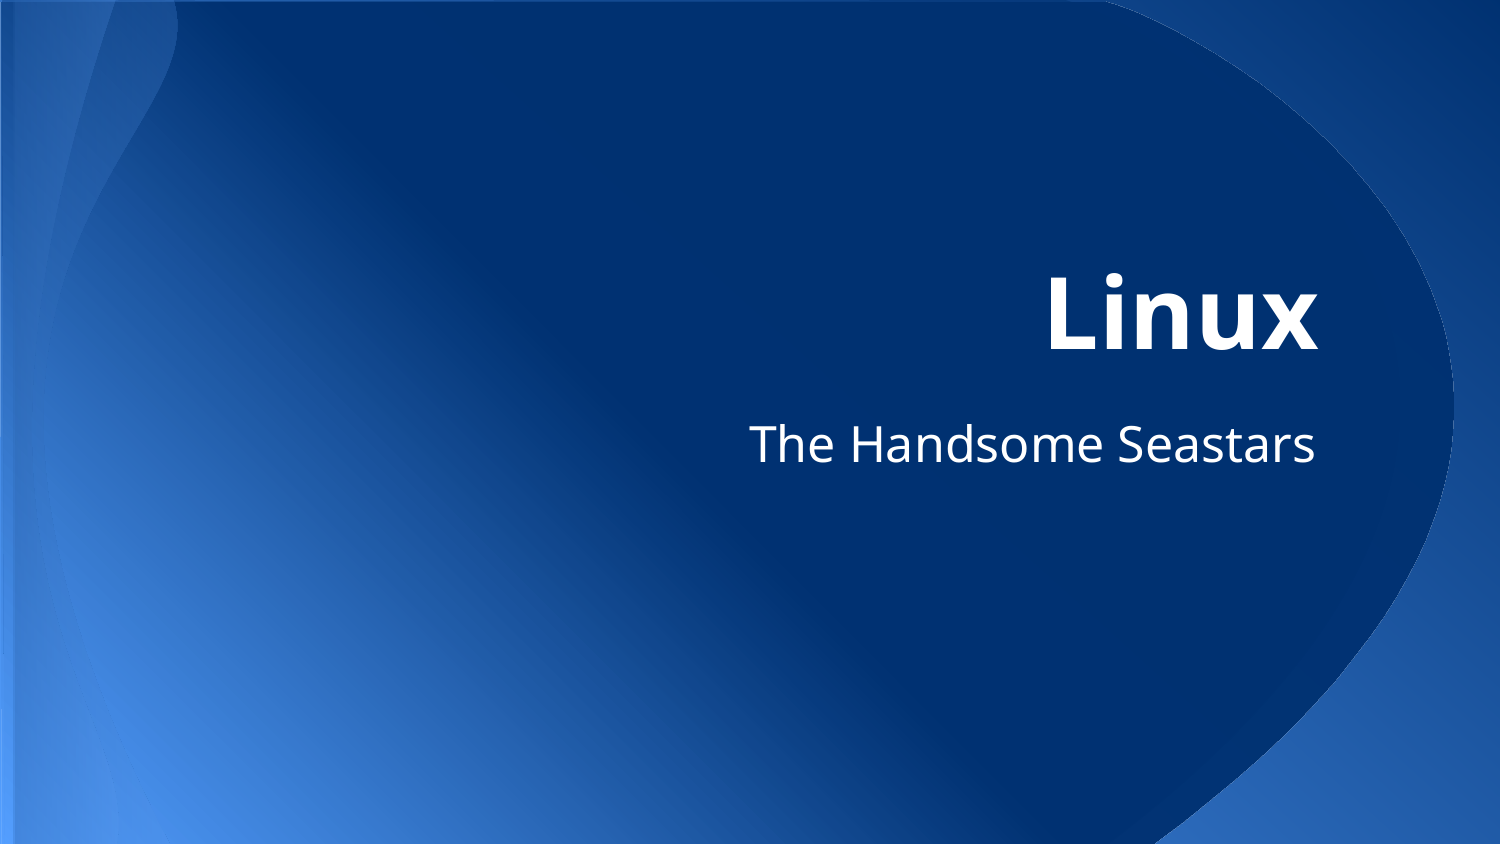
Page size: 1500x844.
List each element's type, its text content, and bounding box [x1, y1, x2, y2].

subtitle The Handsome Seastars [177, 397, 1332, 512]
title Linux [177, 203, 1335, 385]
